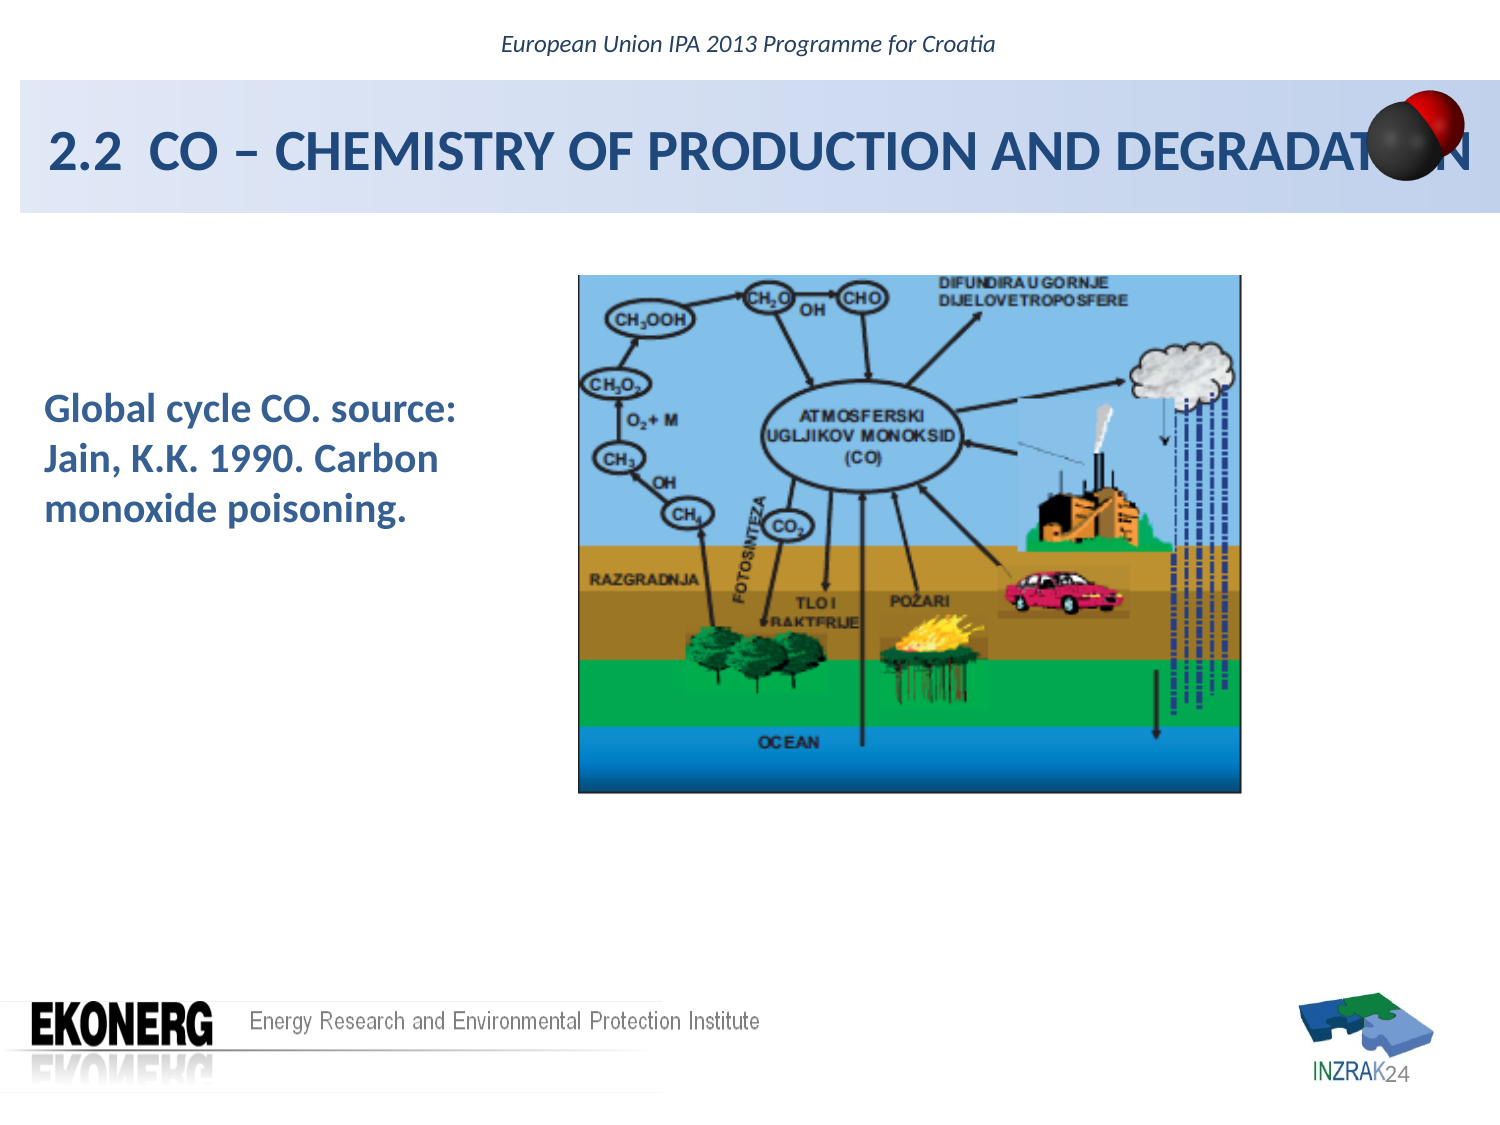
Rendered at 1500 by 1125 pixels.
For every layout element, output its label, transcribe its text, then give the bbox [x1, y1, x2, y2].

picture [1298, 992, 1434, 1088]
picture [1345, 71, 1487, 202]
text_box Global cycle CO. source: Jain, K.K. 1990. Carbon monoxide poisoning. [29, 373, 479, 539]
title 2.2 CO – CHEMISTRY OF PRODUCTION AND DEGRADATION [20, 80, 1500, 213]
slide_number 24 [1074, 1042, 1425, 1103]
picture [0, 996, 783, 1095]
picture [577, 275, 1244, 799]
text_box European Union IPA 2013 Programme for Croatia [0, 23, 1498, 71]
